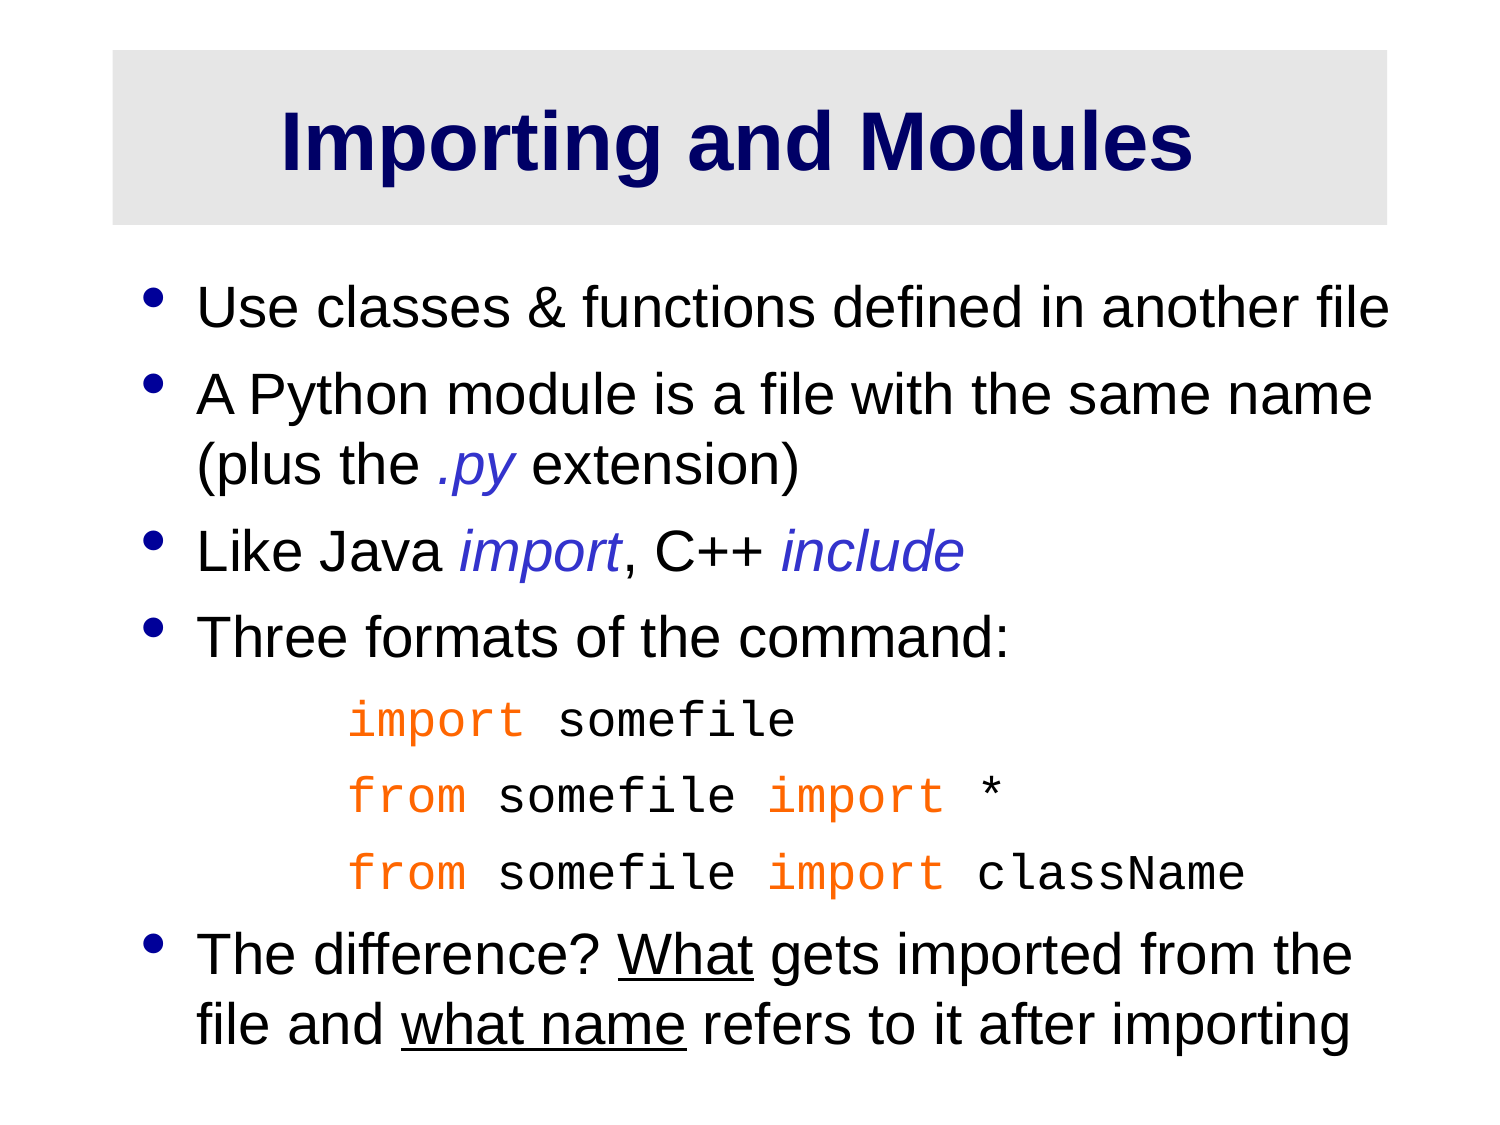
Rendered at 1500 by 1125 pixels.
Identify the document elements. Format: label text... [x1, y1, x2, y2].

title Importing and Modules [112, 49, 1388, 226]
list Use classes & functions defined in another file A Python module is a file with the same name (plus the .py extension) Like Java import, C++ include Three formats of the command: import somefile from somefile import * from somefile import className The difference? What gets imported from the file and what name refers to it after importing [112, 262, 1413, 1013]
